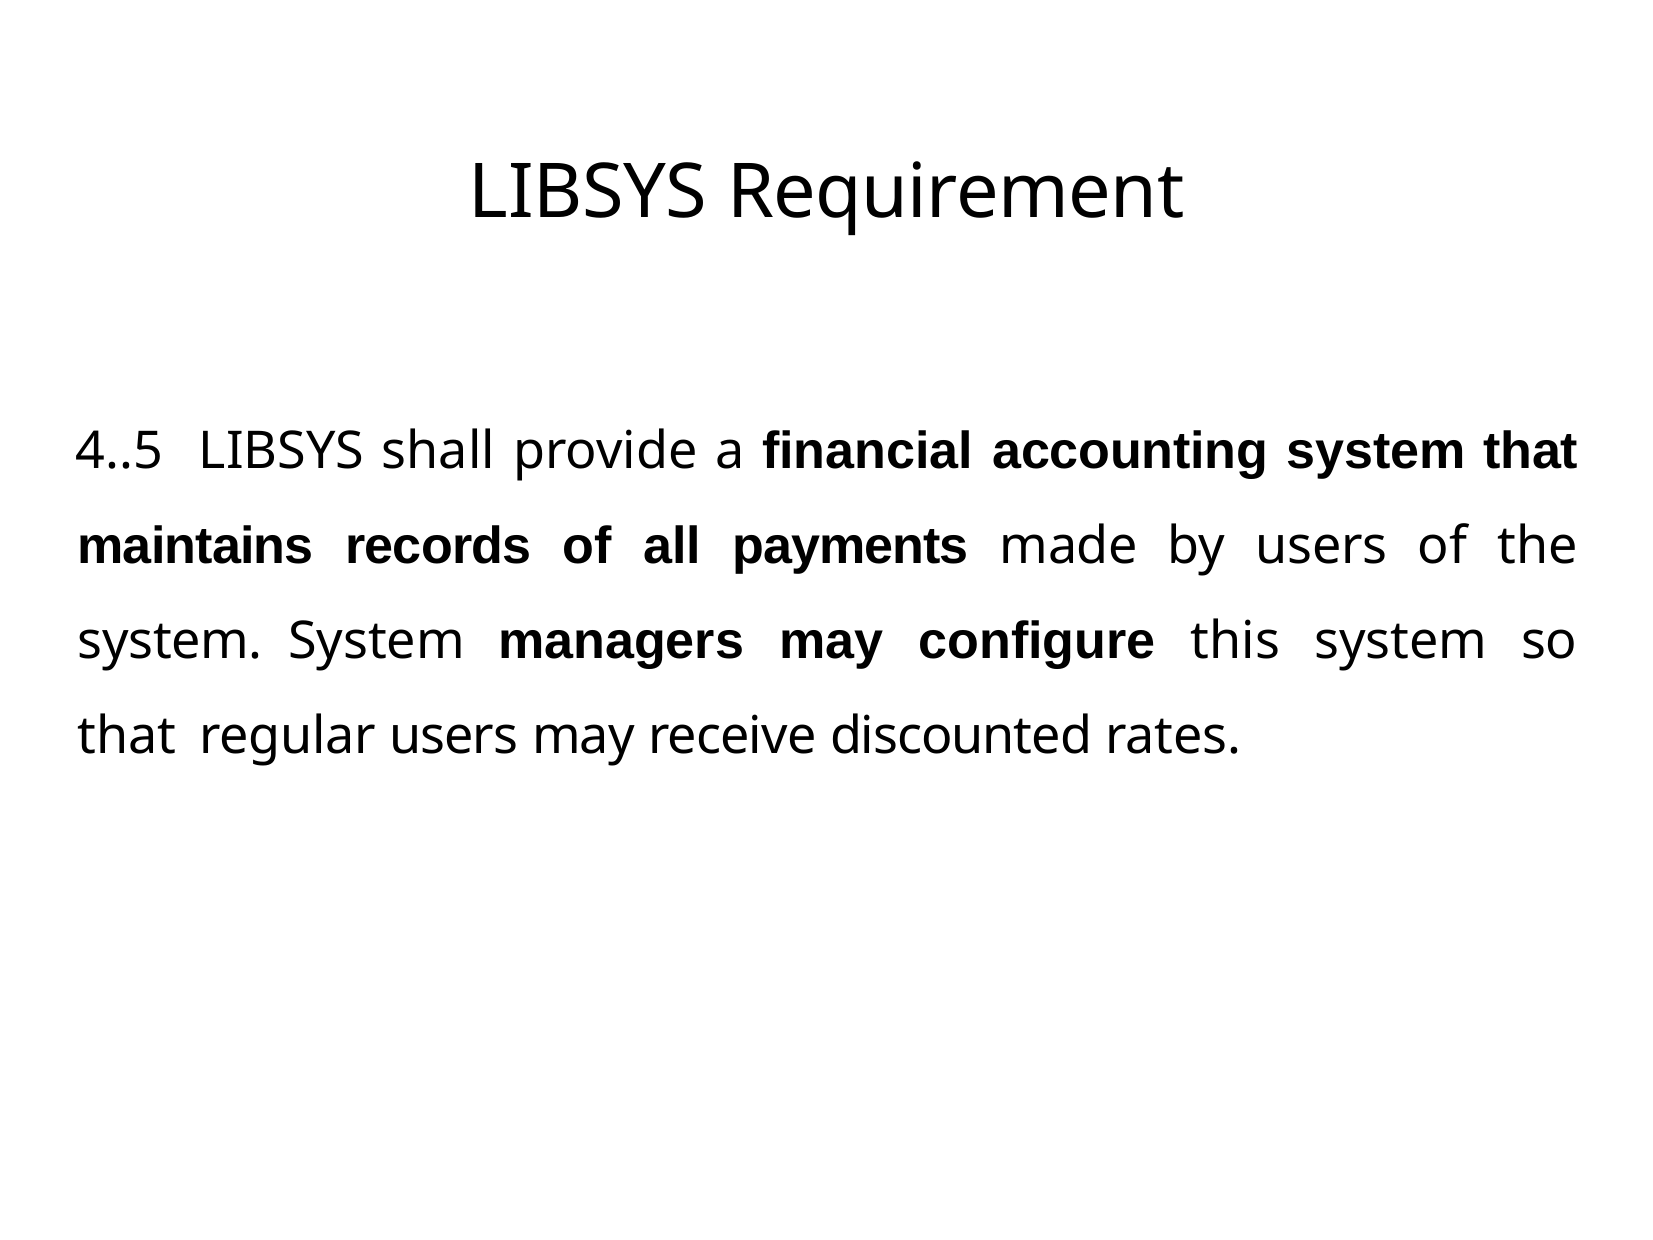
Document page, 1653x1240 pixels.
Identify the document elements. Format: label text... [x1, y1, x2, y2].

title LIBSYS Requirement [113, 81, 1539, 291]
text_box 4..5 LIBSYS shall provide a financial accounting system that maintains records of all payments made by users of the system. System managers may configure this system so that regular users may receive discounted rates. [73, 382, 1579, 765]
